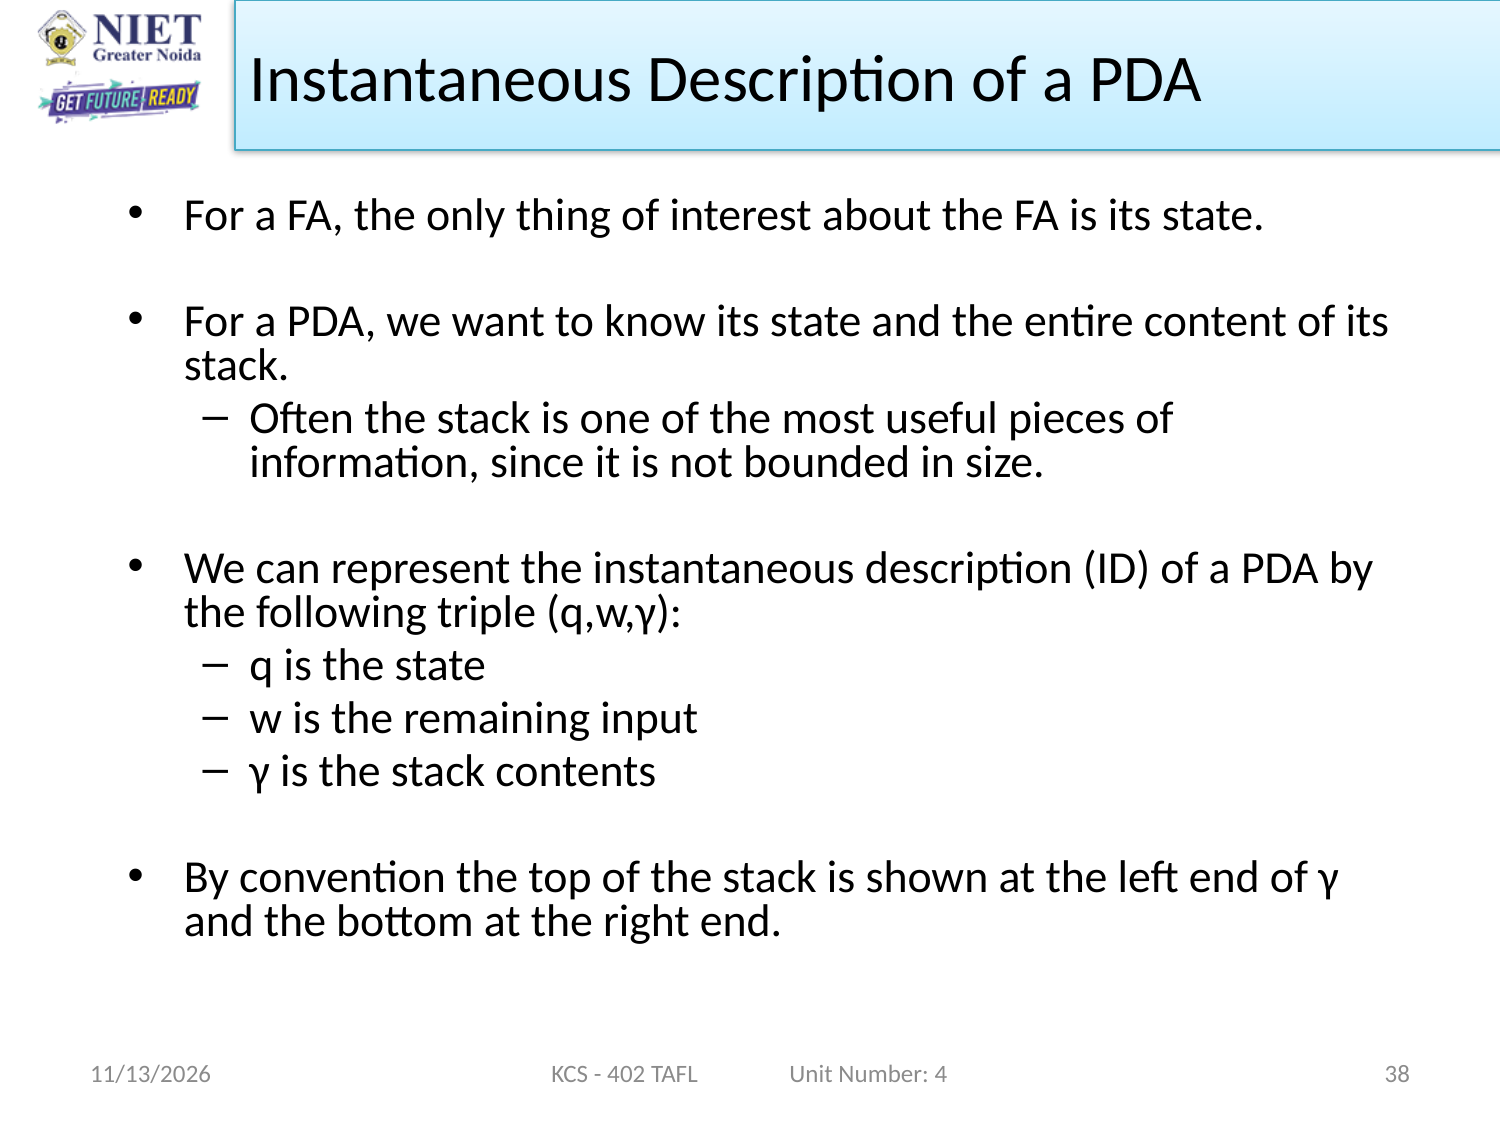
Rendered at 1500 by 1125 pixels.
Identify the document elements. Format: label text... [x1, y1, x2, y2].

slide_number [75, 1042, 425, 1103]
picture [0, 0, 238, 135]
slide_number 38 [1074, 1042, 1425, 1103]
list For a FA, the only thing of interest about the FA is its state. For a PDA, we want to know its state and the entire content of its stack. Often the stack is one of the most useful pieces of information, since it is not bounded in size. We can represent the instantaneous description (ID) of a PDA by the following triple (q,w,γ): q is the state w is the remaining input γ is the stack contents By convention the top of the stack is shown at the left end of γ and the bottom at the right end. [112, 187, 1425, 1005]
text_box Instantaneous Description of a PDA [234, 0, 1500, 151]
footer KCS - 402 TAFL Unit Number: 4 [512, 1042, 988, 1103]
